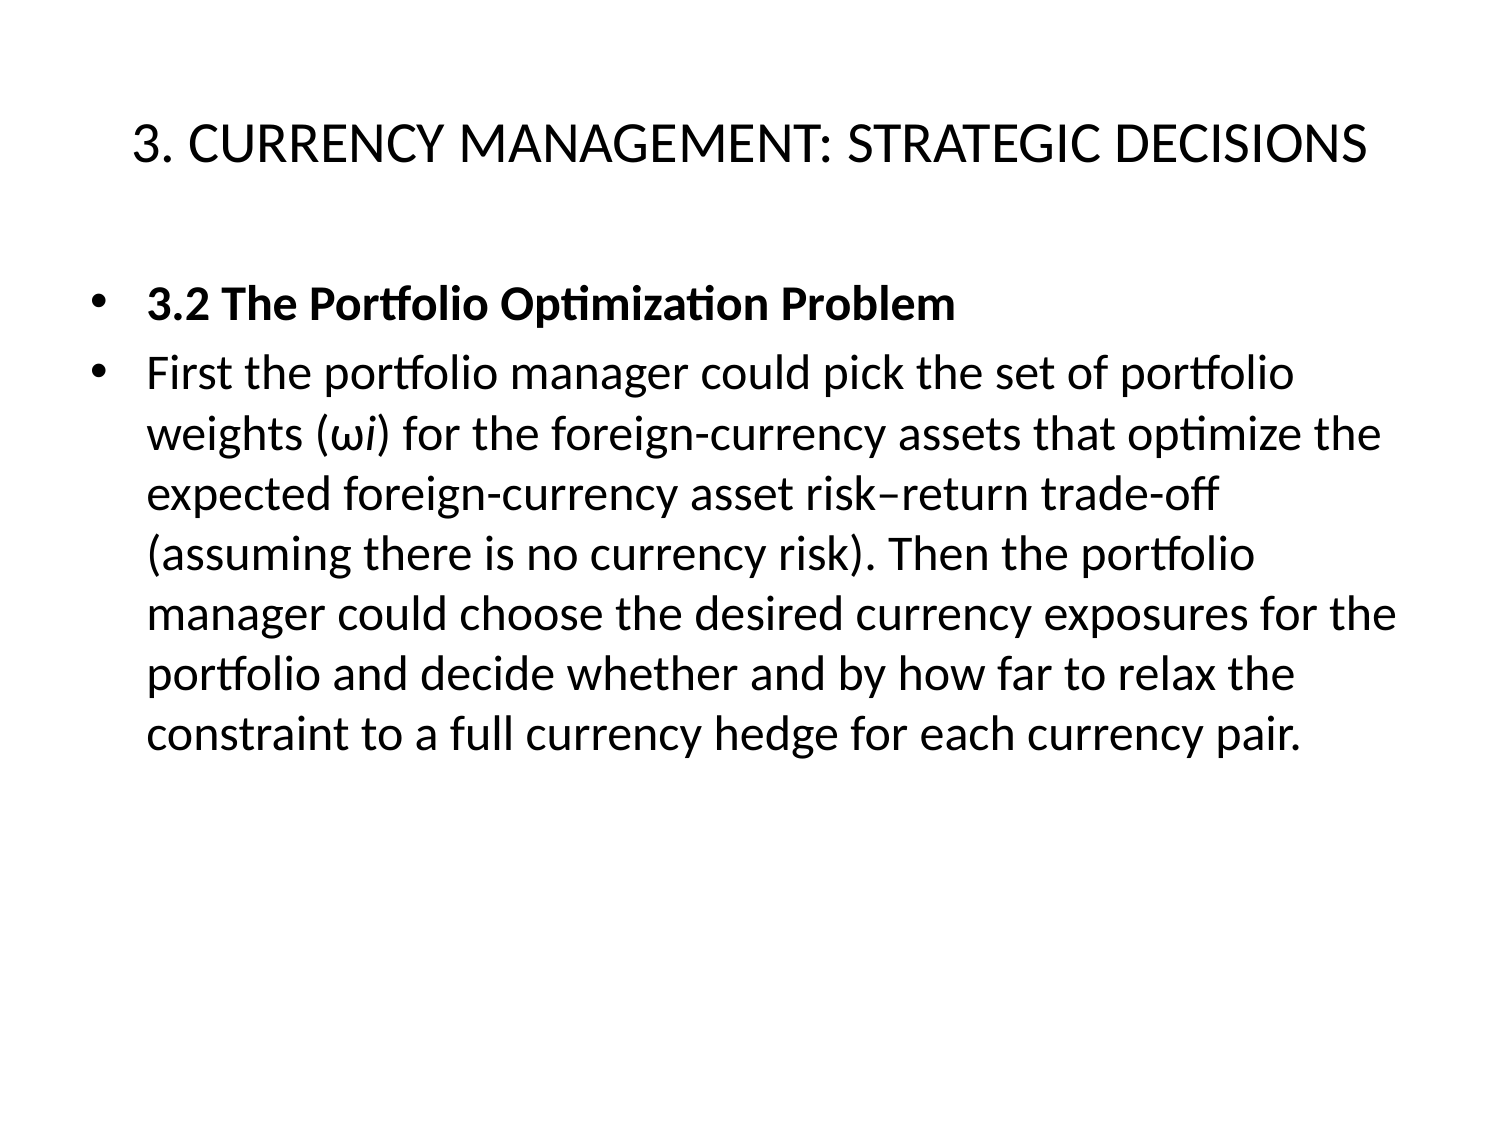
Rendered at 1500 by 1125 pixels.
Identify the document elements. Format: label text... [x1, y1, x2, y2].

list 3.2 The Portfolio Optimization Problem First the portfolio manager could pick the set of portfolio weights (ωi) for the foreign-currency assets that optimize the expected foreign-currency asset risk–return trade-off (assuming there is no currency risk). Then the portfolio manager could choose the desired currency exposures for the portfolio and decide whether and by how far to relax the constraint to a full currency hedge for each currency pair. [75, 262, 1425, 1005]
title 3. CURRENCY MANAGEMENT: STRATEGIC DECISIONS [75, 45, 1425, 233]
